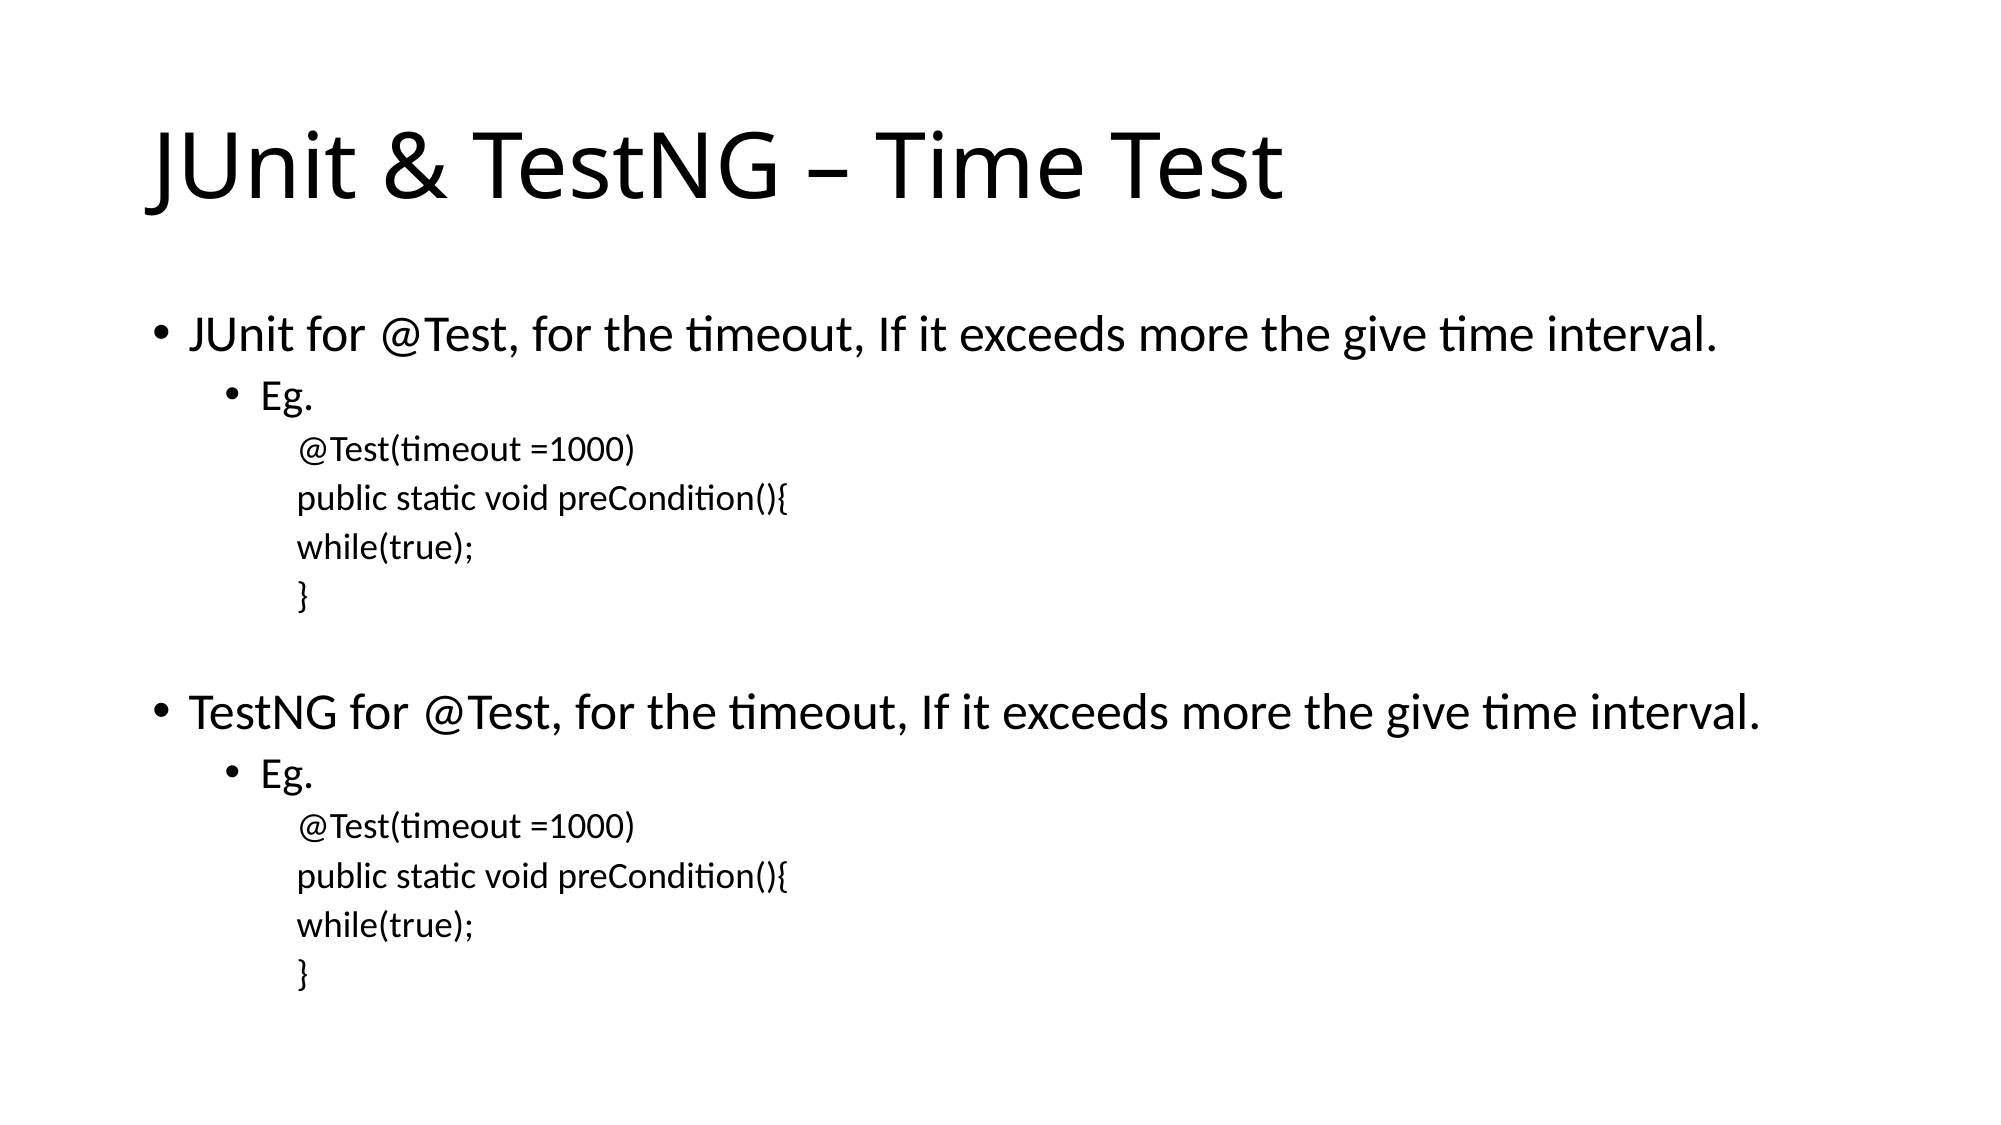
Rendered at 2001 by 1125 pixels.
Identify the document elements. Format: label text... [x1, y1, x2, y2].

title JUnit & TestNG – Time Test [137, 59, 1863, 278]
list JUnit for @Test, for the timeout, If it exceeds more the give time interval. Eg. @Test(timeout =1000) public static void preCondition(){ while(true); } TestNG for @Test, for the timeout, If it exceeds more the give time interval. Eg. @Test(timeout =1000) public static void preCondition(){ while(true); } [137, 299, 1863, 1014]
